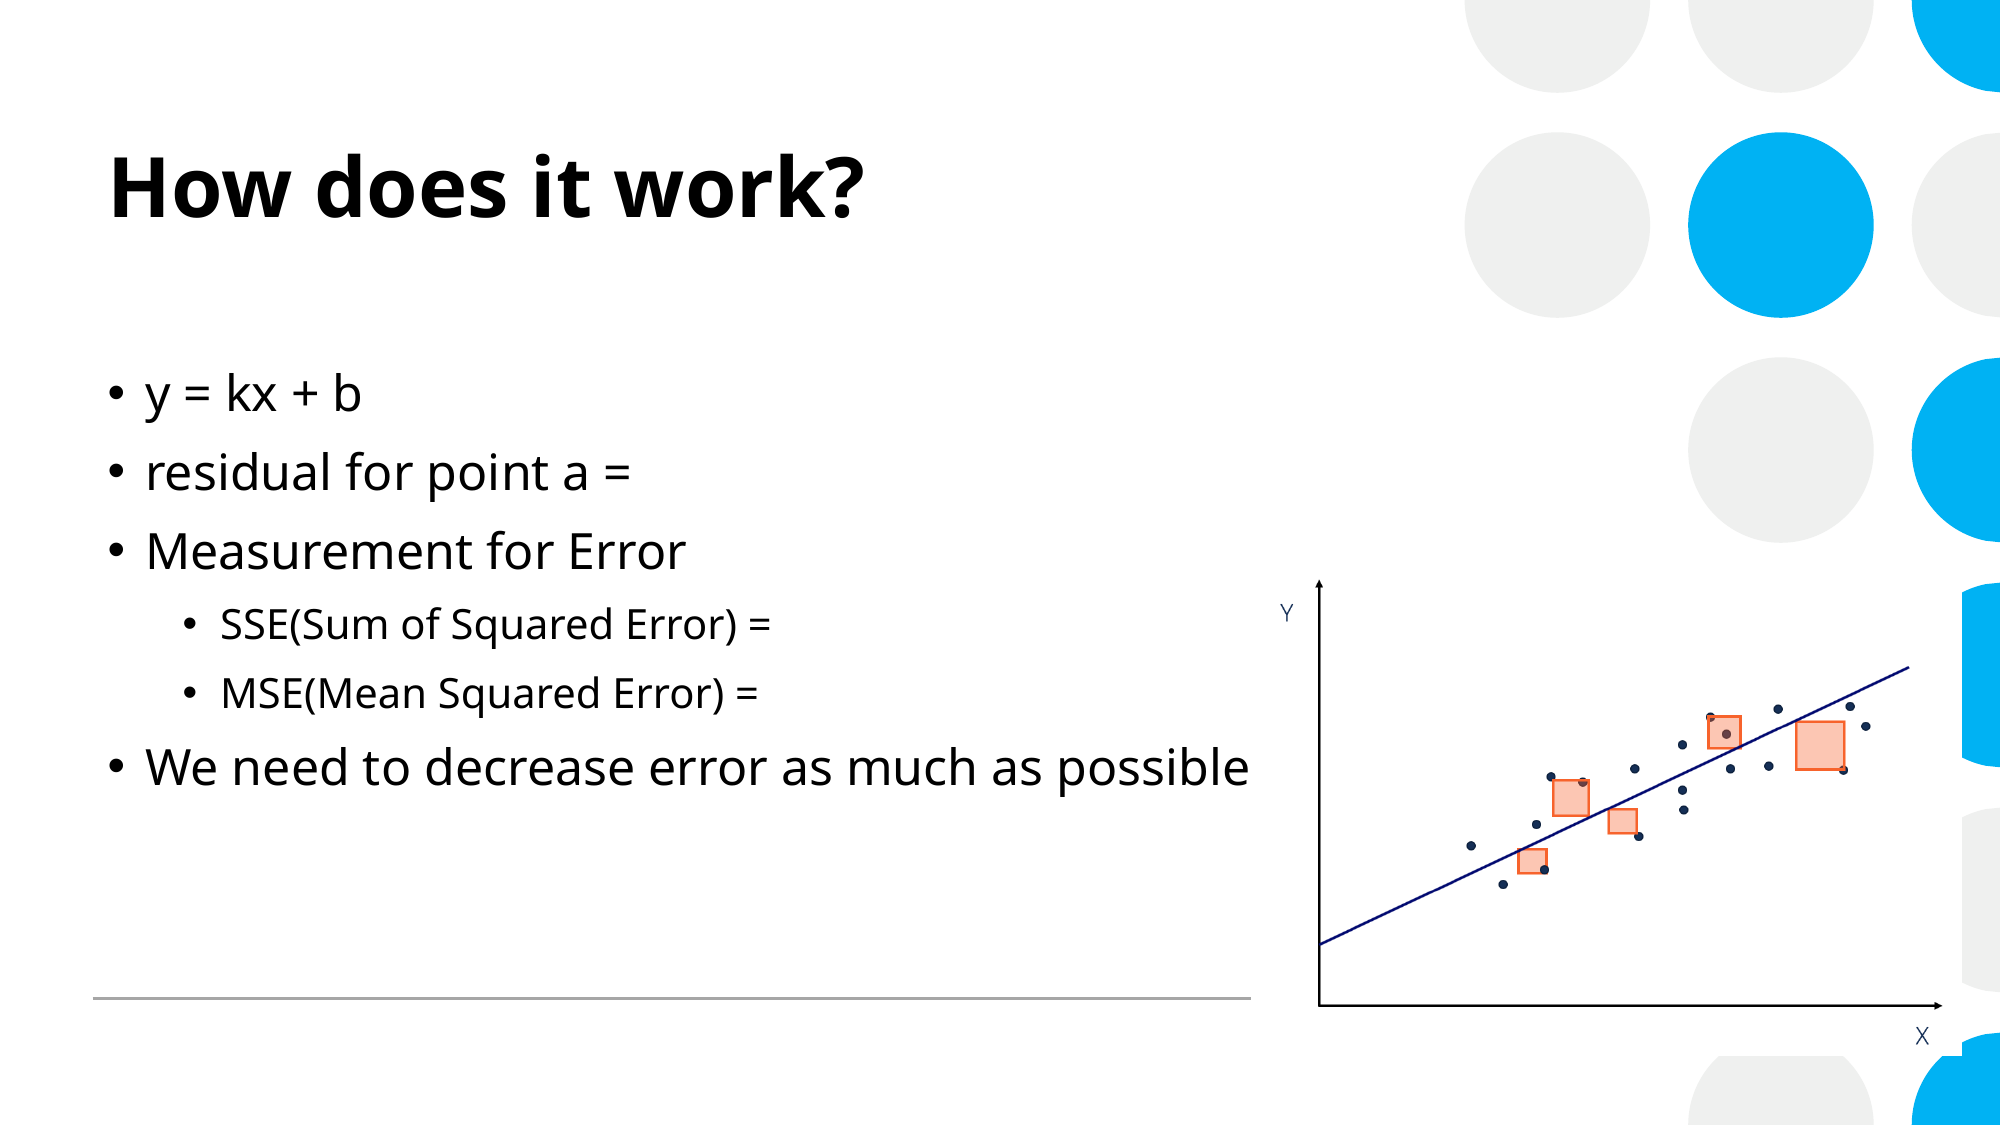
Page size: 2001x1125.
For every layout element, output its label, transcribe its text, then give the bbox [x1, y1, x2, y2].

title How does it work? [92, 126, 1297, 335]
picture [1251, 562, 1962, 1056]
